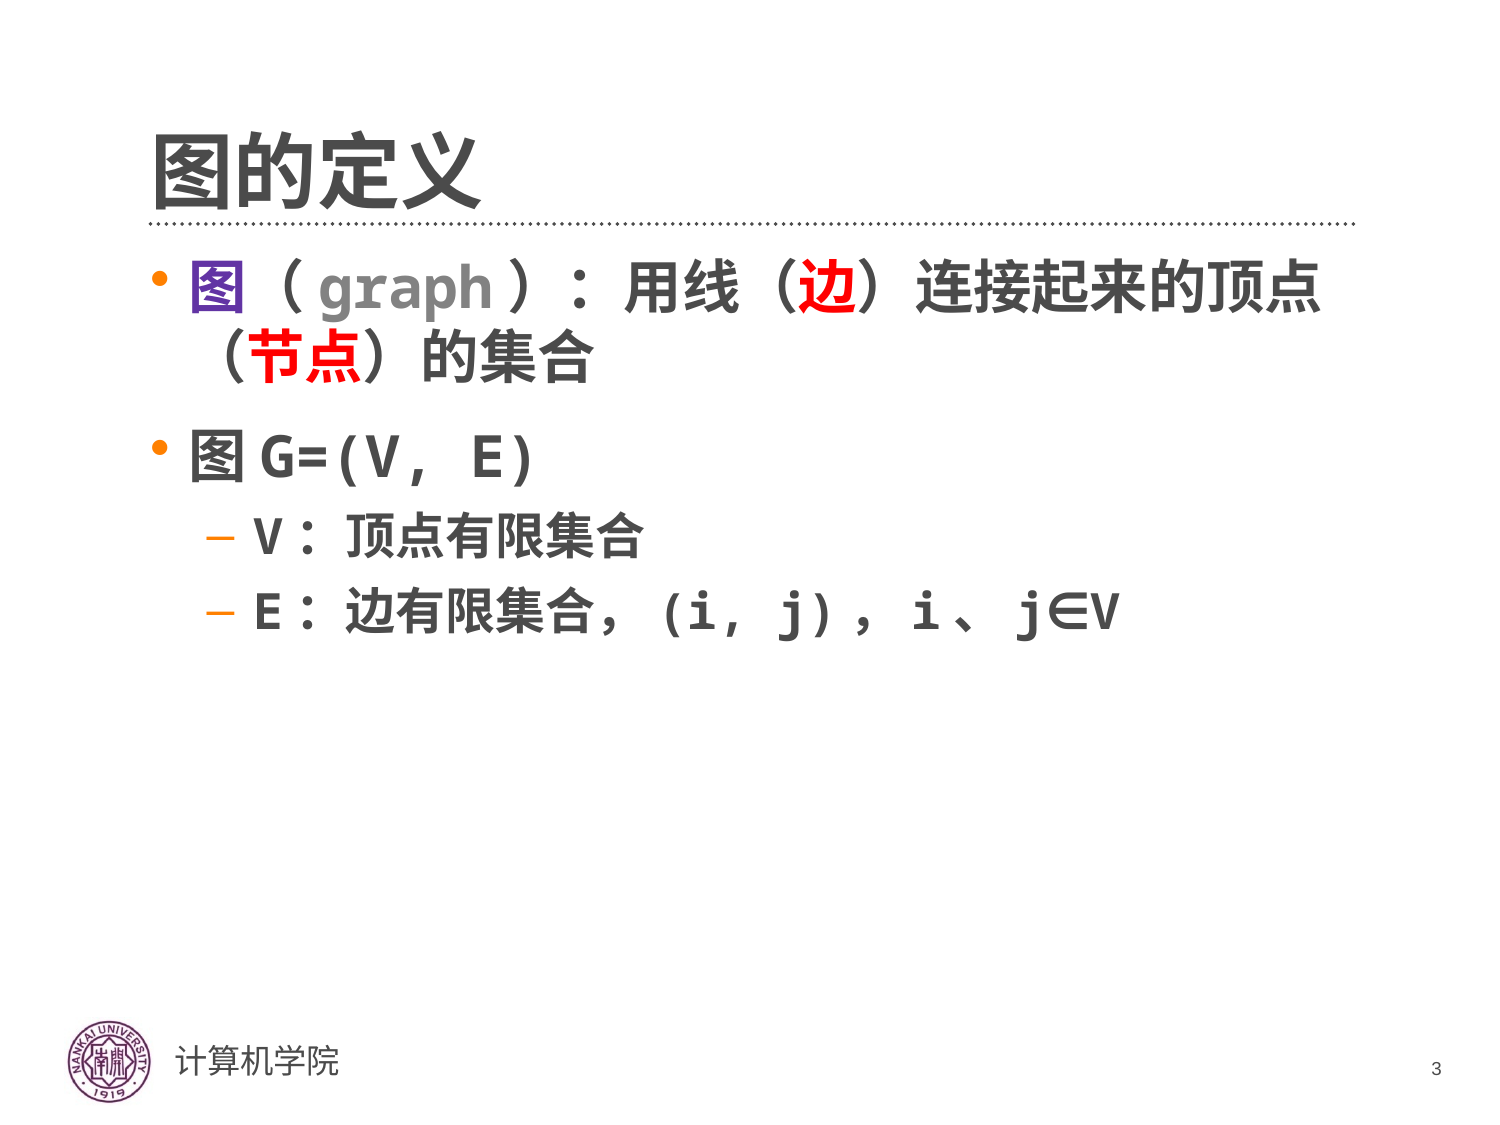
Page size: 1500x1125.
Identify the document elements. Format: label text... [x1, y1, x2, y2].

slide_number 3 [1308, 1048, 1458, 1093]
title 图的定义 [150, 82, 1360, 221]
list 图（graph）：用线（边）连接起来的顶点（节点）的集合 图G=(V, E) V：顶点有限集合 E：边有限集合，(i, j)，i、j∈V [150, 250, 1360, 1001]
picture [64, 1017, 154, 1106]
